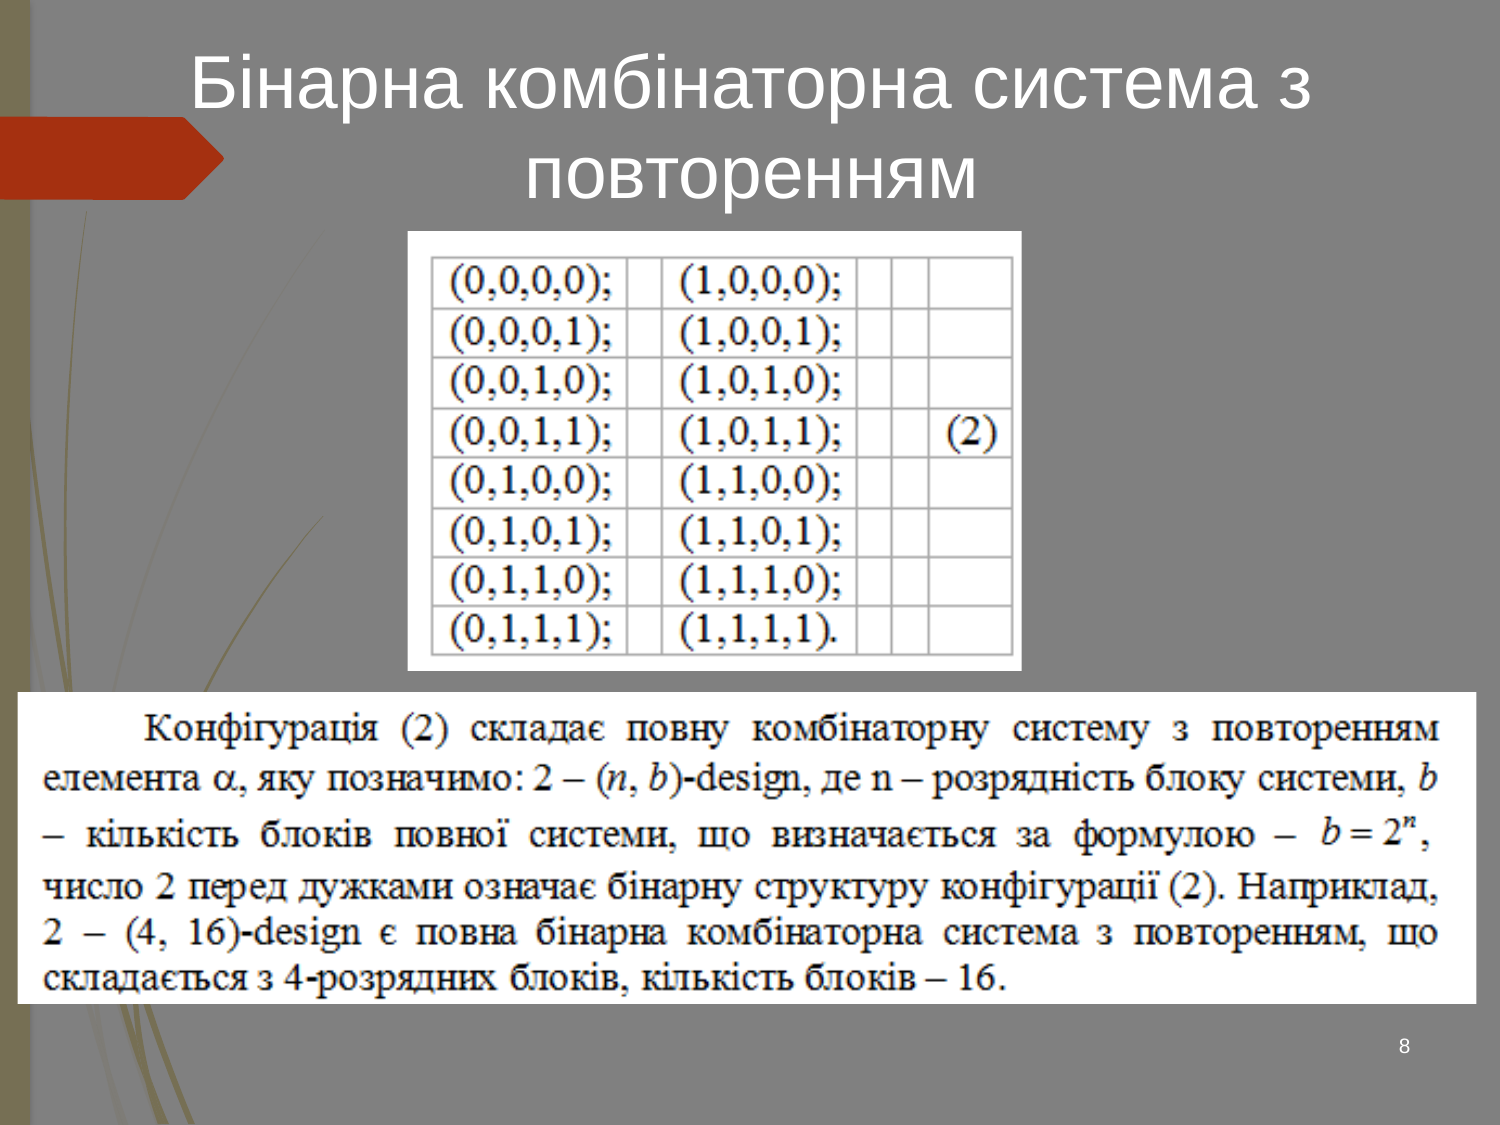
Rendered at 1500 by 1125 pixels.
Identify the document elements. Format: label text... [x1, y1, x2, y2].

text_box 8 [1074, 1024, 1425, 1100]
picture [407, 231, 1022, 671]
text_box Бінарна комбінаторна система з повторенням [76, 38, 1427, 208]
picture [17, 692, 1477, 1004]
